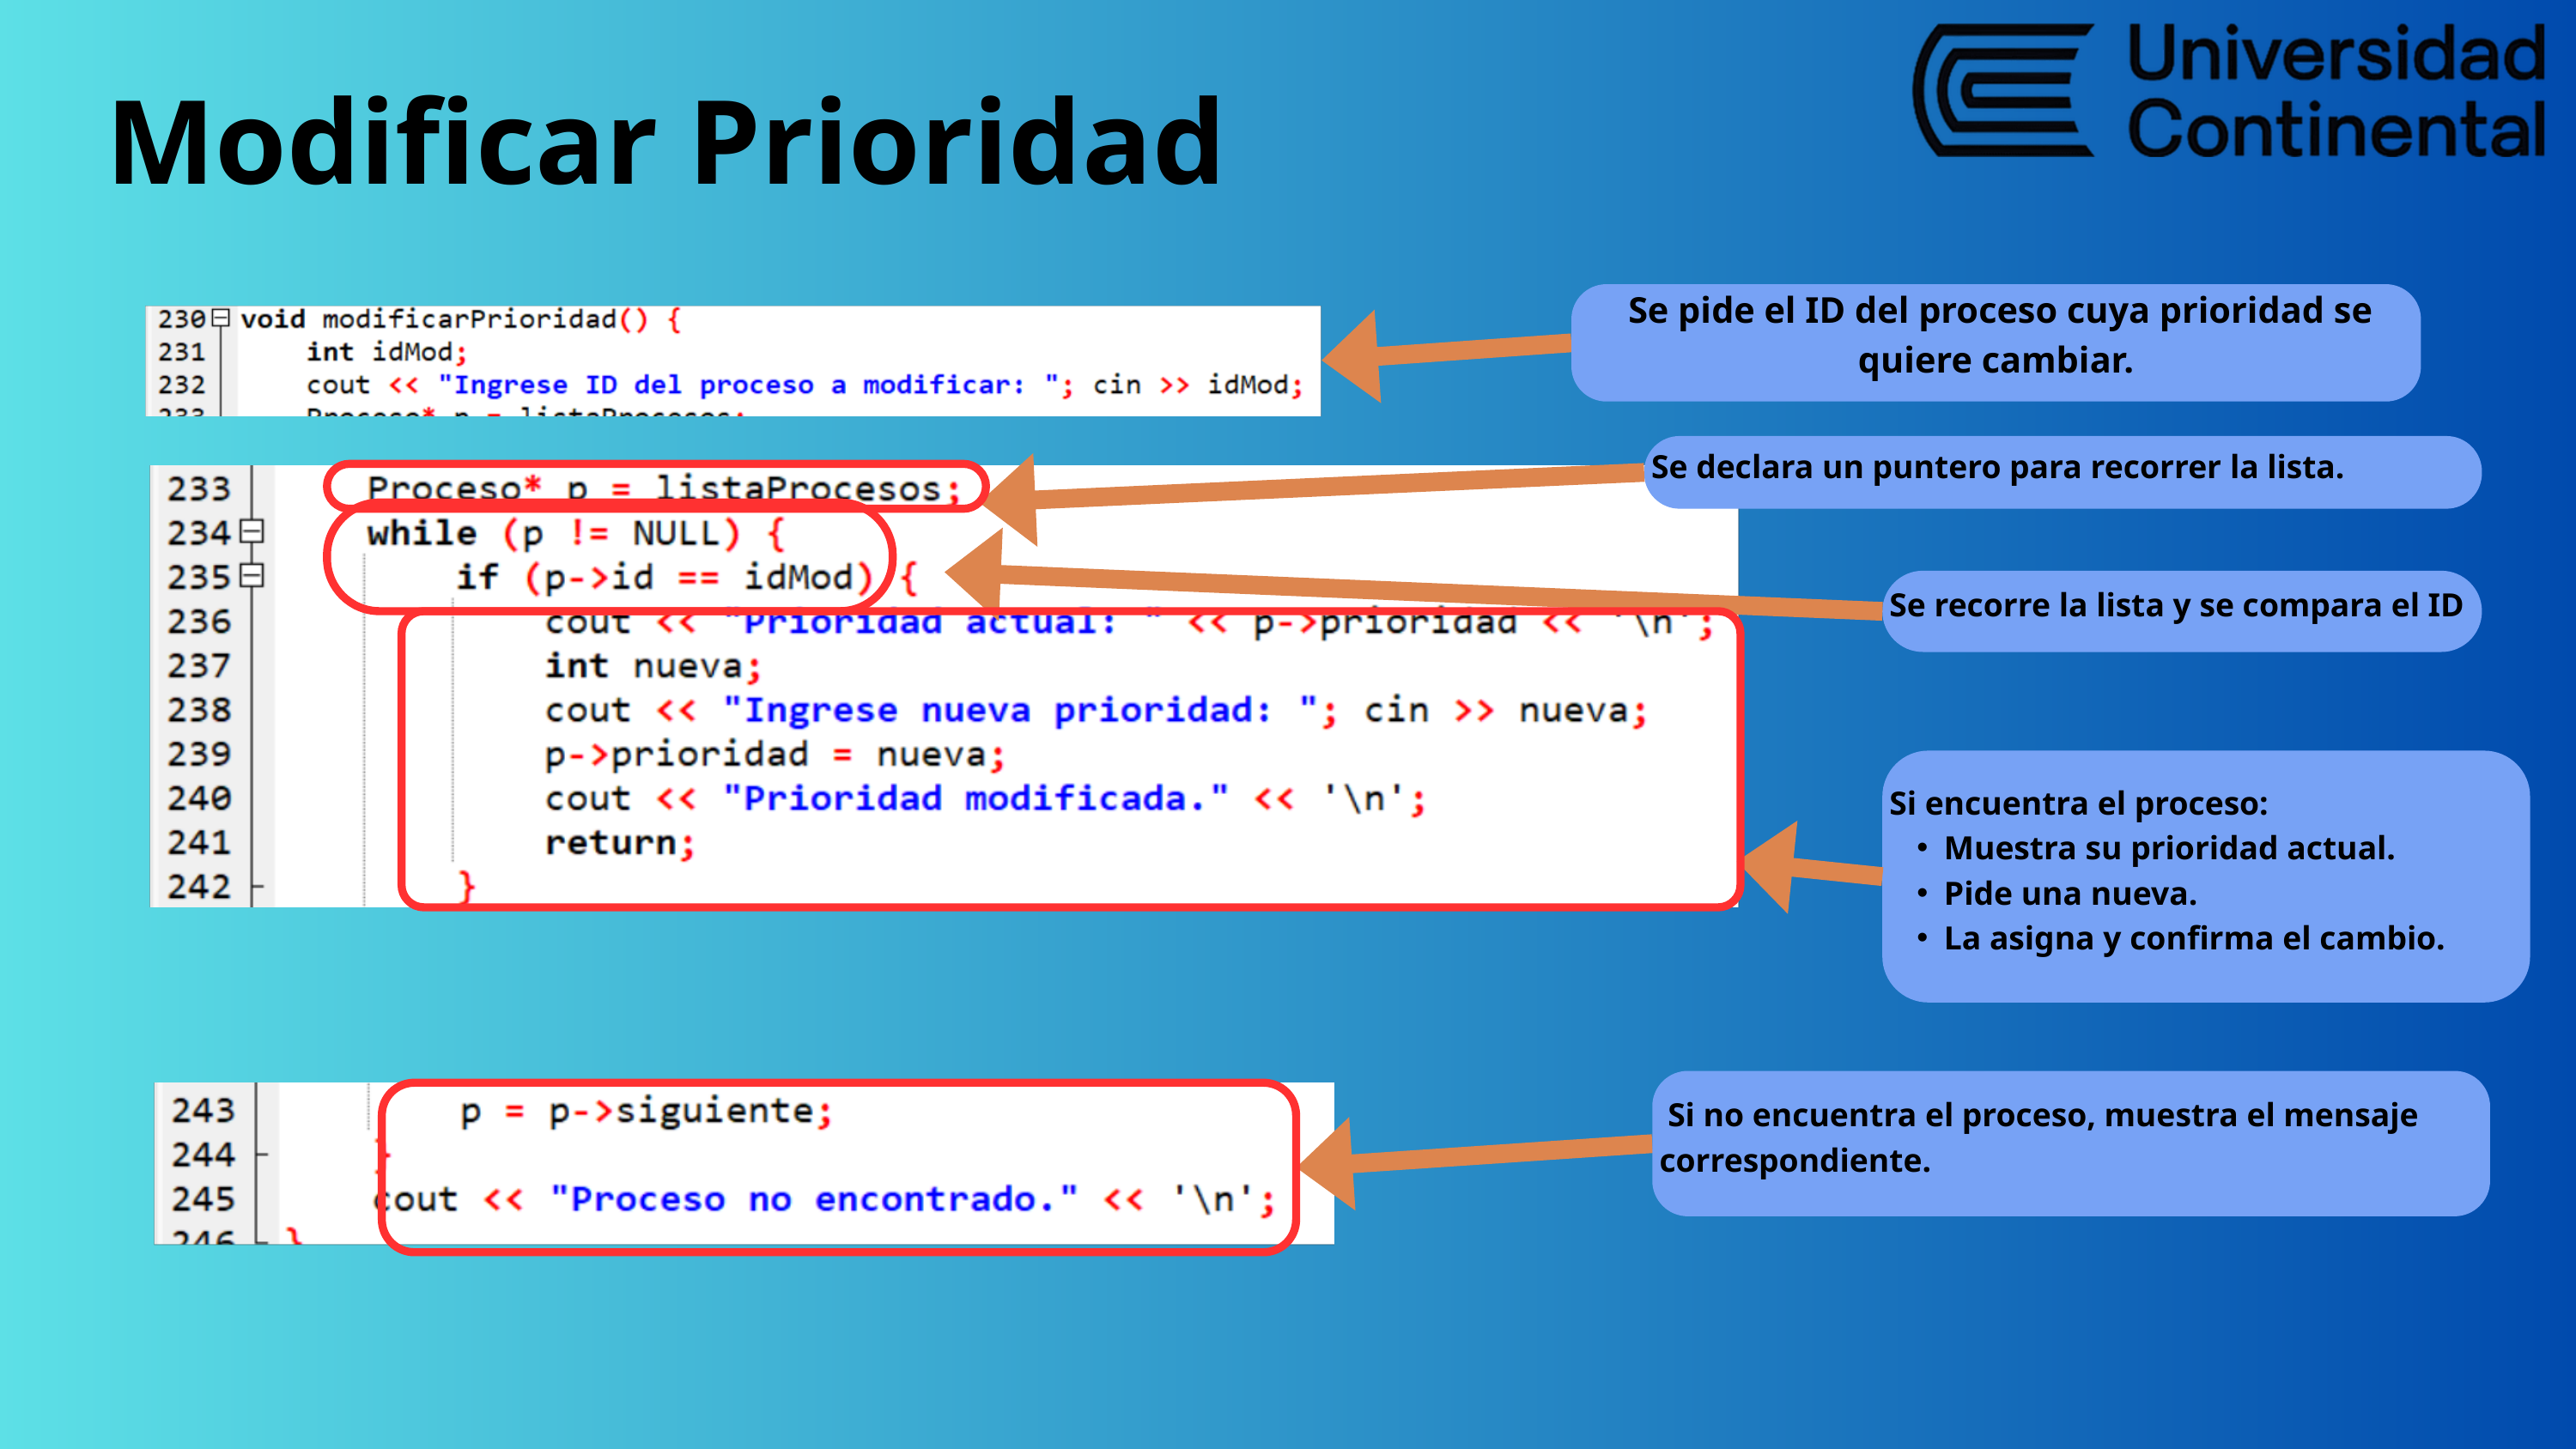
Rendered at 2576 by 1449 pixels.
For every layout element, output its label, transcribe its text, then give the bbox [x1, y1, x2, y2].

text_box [326, 502, 893, 612]
text_box [1301, 1143, 1647, 1176]
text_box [1881, 750, 2530, 1003]
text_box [381, 1082, 1297, 1252]
text_box [988, 465, 1639, 501]
text_box [149, 465, 398, 907]
text_box [144, 305, 1322, 416]
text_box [1651, 1070, 2491, 1217]
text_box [1881, 570, 2482, 652]
text_box [896, 473, 1741, 609]
text_box [945, 563, 1877, 611]
text_box [1321, 343, 1566, 369]
text_box [153, 1082, 380, 1246]
text_box Modificar Prioridad [106, 45, 1954, 208]
text_box [1300, 1166, 1334, 1246]
text_box [1911, 23, 2545, 157]
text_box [326, 464, 987, 509]
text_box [401, 610, 1741, 908]
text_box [1643, 435, 2482, 509]
text_box [1297, 1082, 1334, 1167]
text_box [1571, 283, 2421, 402]
